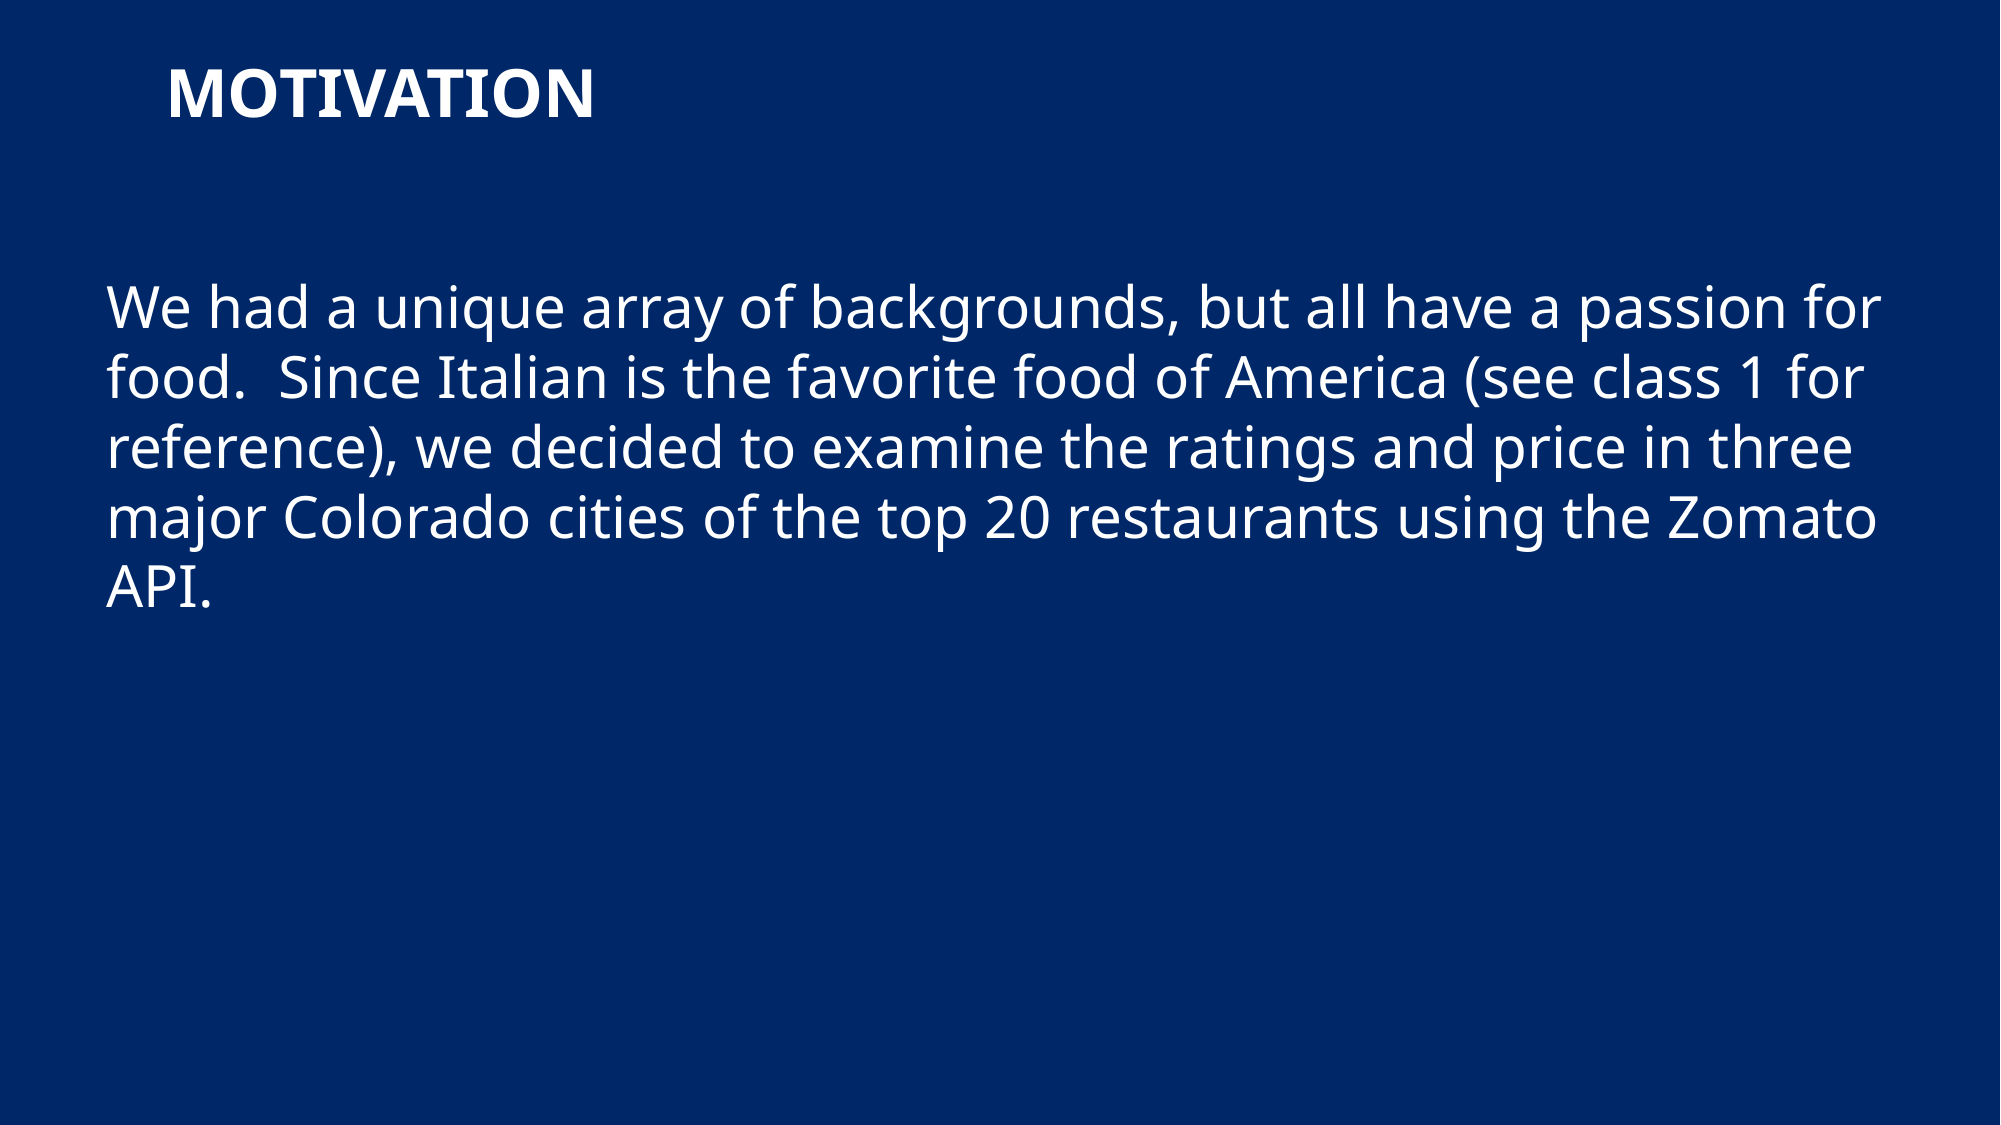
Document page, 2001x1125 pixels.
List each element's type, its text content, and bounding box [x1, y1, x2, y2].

list We had a unique array of backgrounds, but all have a passion for food. Since Italian is the favorite food of America (see class 1 for reference), we decided to examine the ratings and price in three major Colorado cities of the top 20 restaurants using the Zomato API. [91, 142, 1934, 892]
title Motivation [0, 0, 1625, 183]
